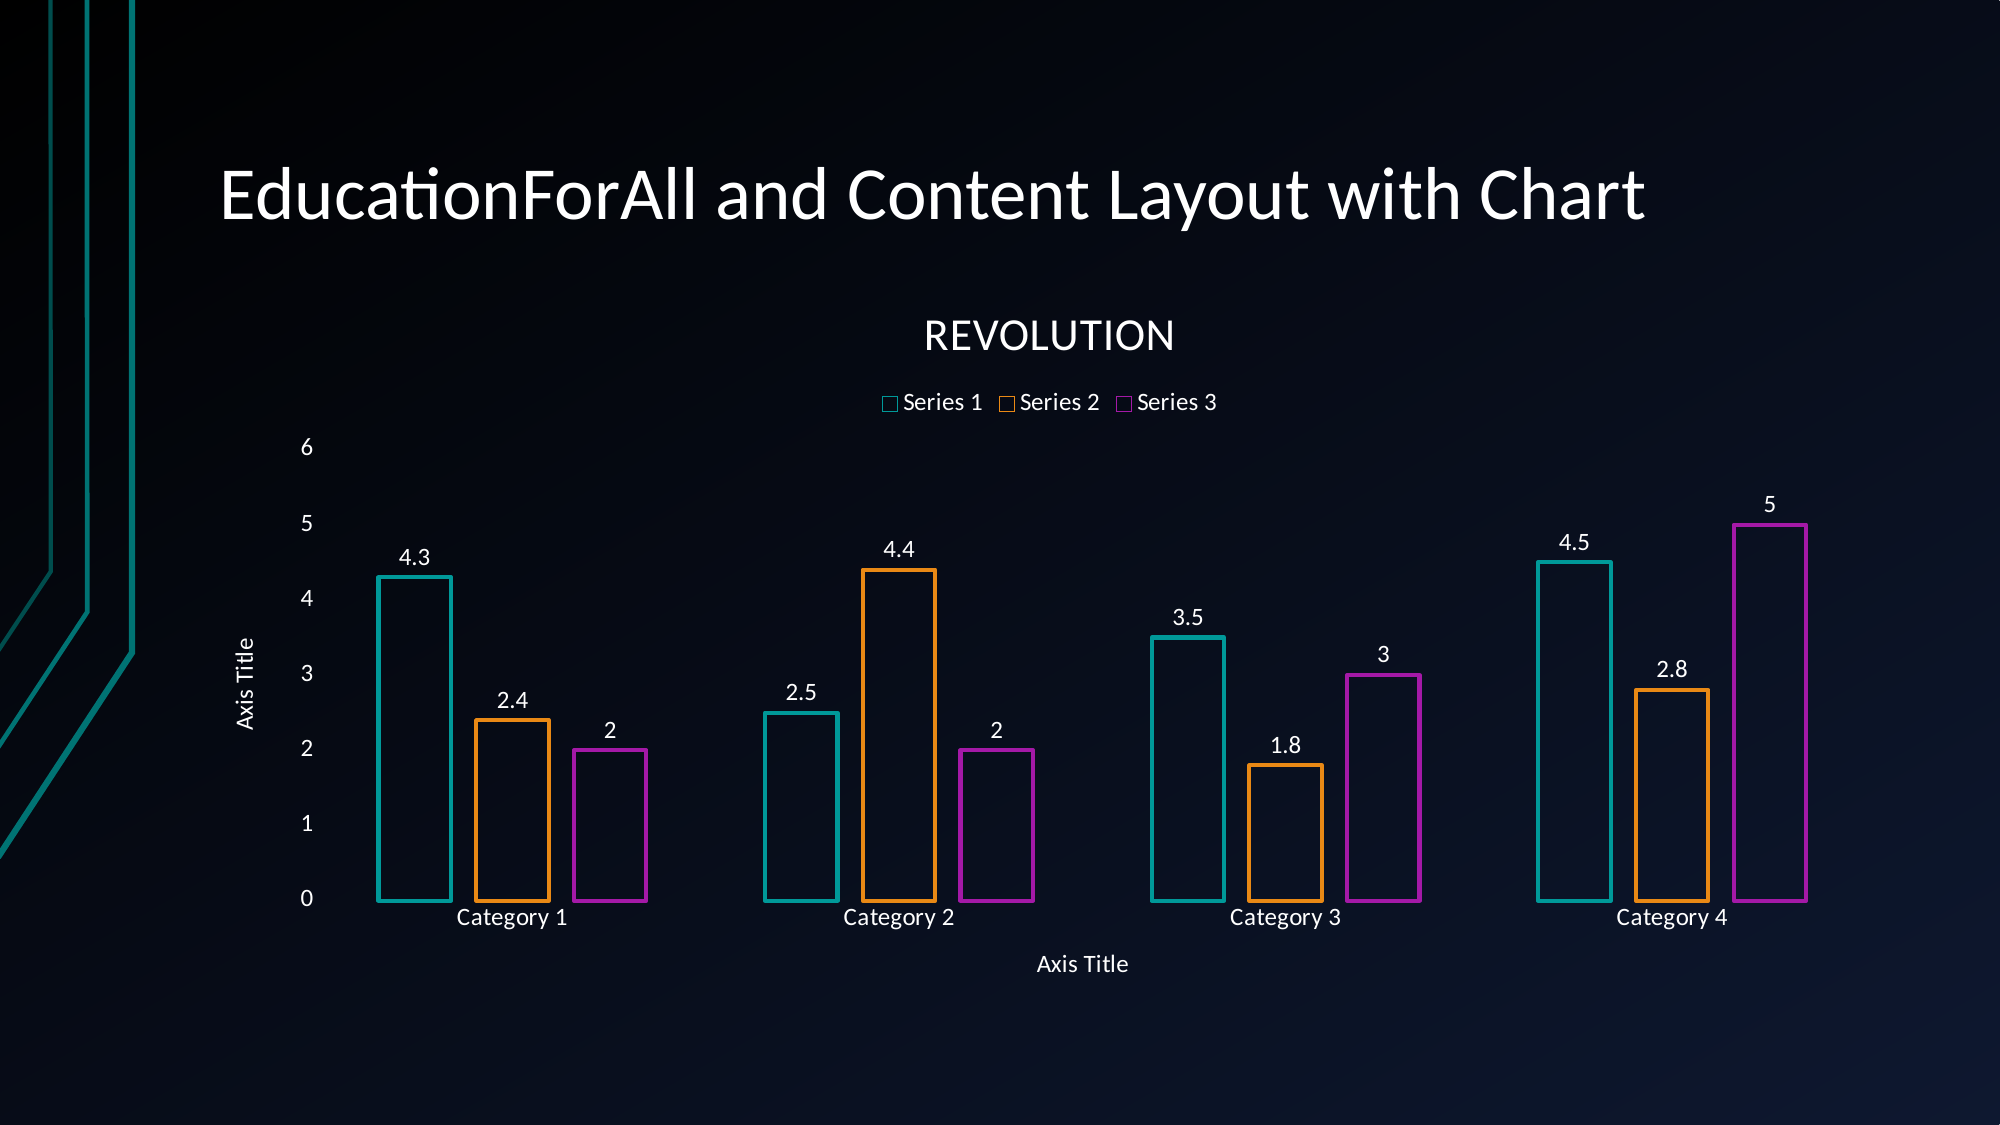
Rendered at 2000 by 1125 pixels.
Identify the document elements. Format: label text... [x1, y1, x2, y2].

title EducationForAll and Content Layout with Chart [199, 45, 1900, 246]
chart [199, 278, 1900, 1012]
